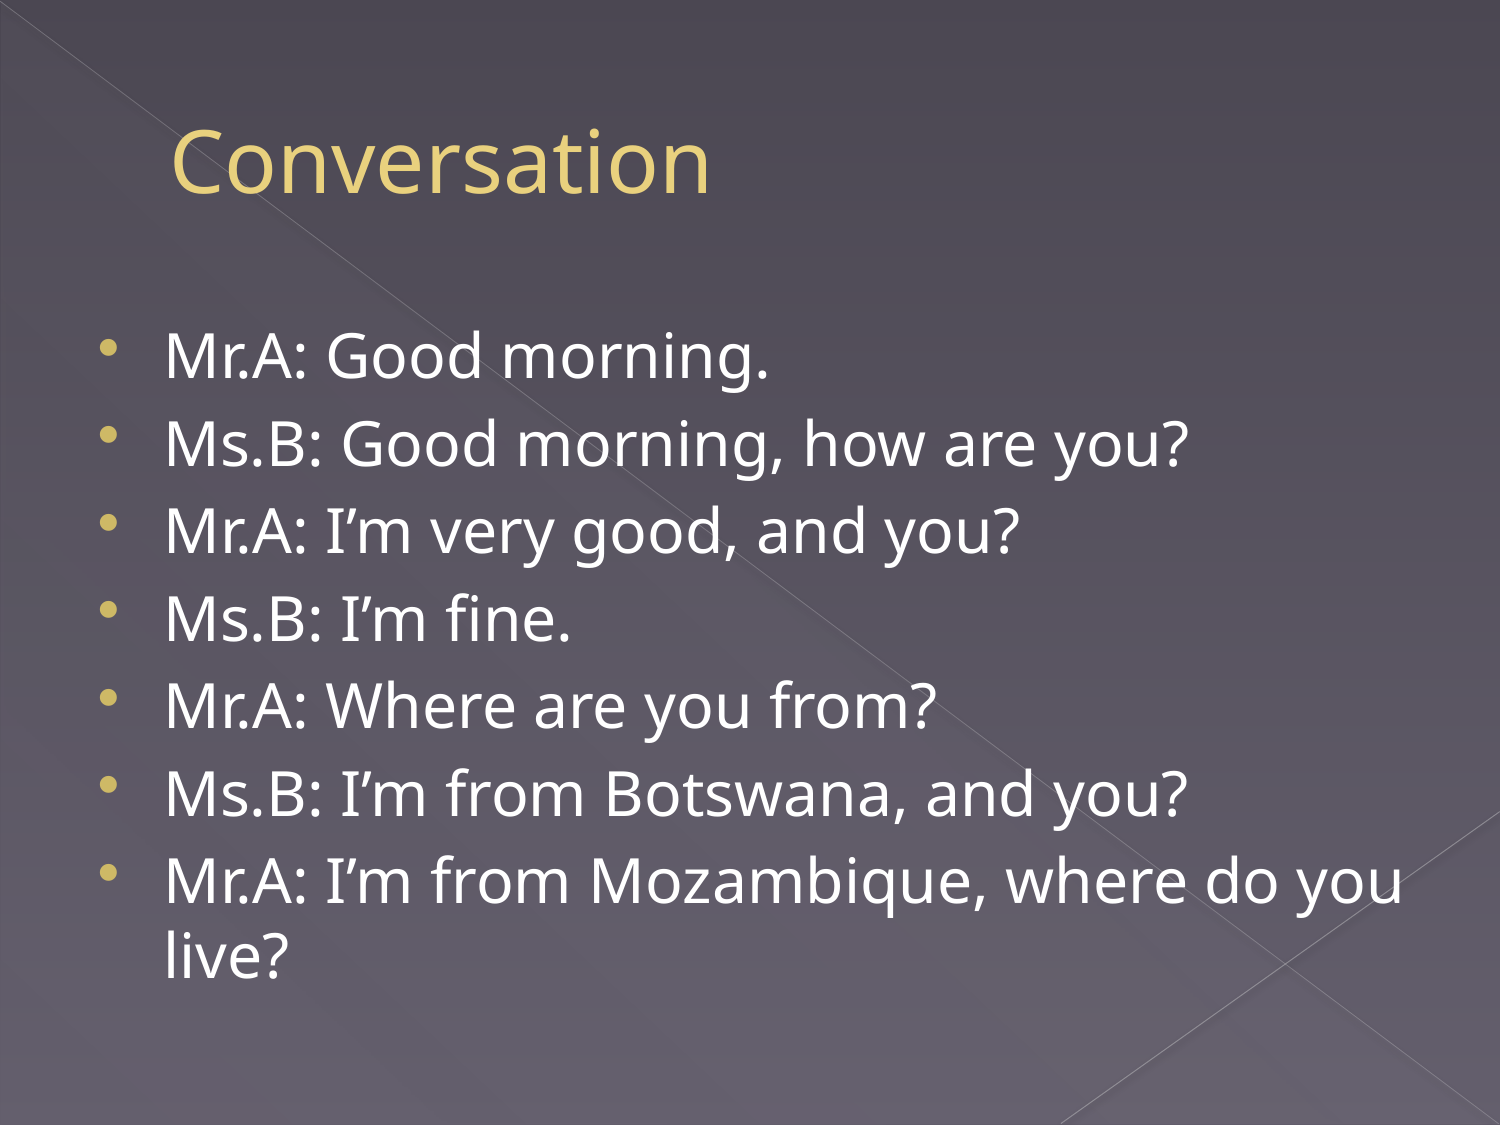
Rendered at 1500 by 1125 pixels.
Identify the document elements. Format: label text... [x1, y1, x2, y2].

title Conversation [75, 43, 1425, 274]
list Mr.A: Good morning. Ms.B: Good morning, how are you? Mr.A: I’m very good, and you? Ms.B: I’m fine. Mr.A: Where are you from? Ms.B: I’m from Botswana, and you? Mr.A: I’m from Mozambique, where do you live? [75, 308, 1425, 1059]
